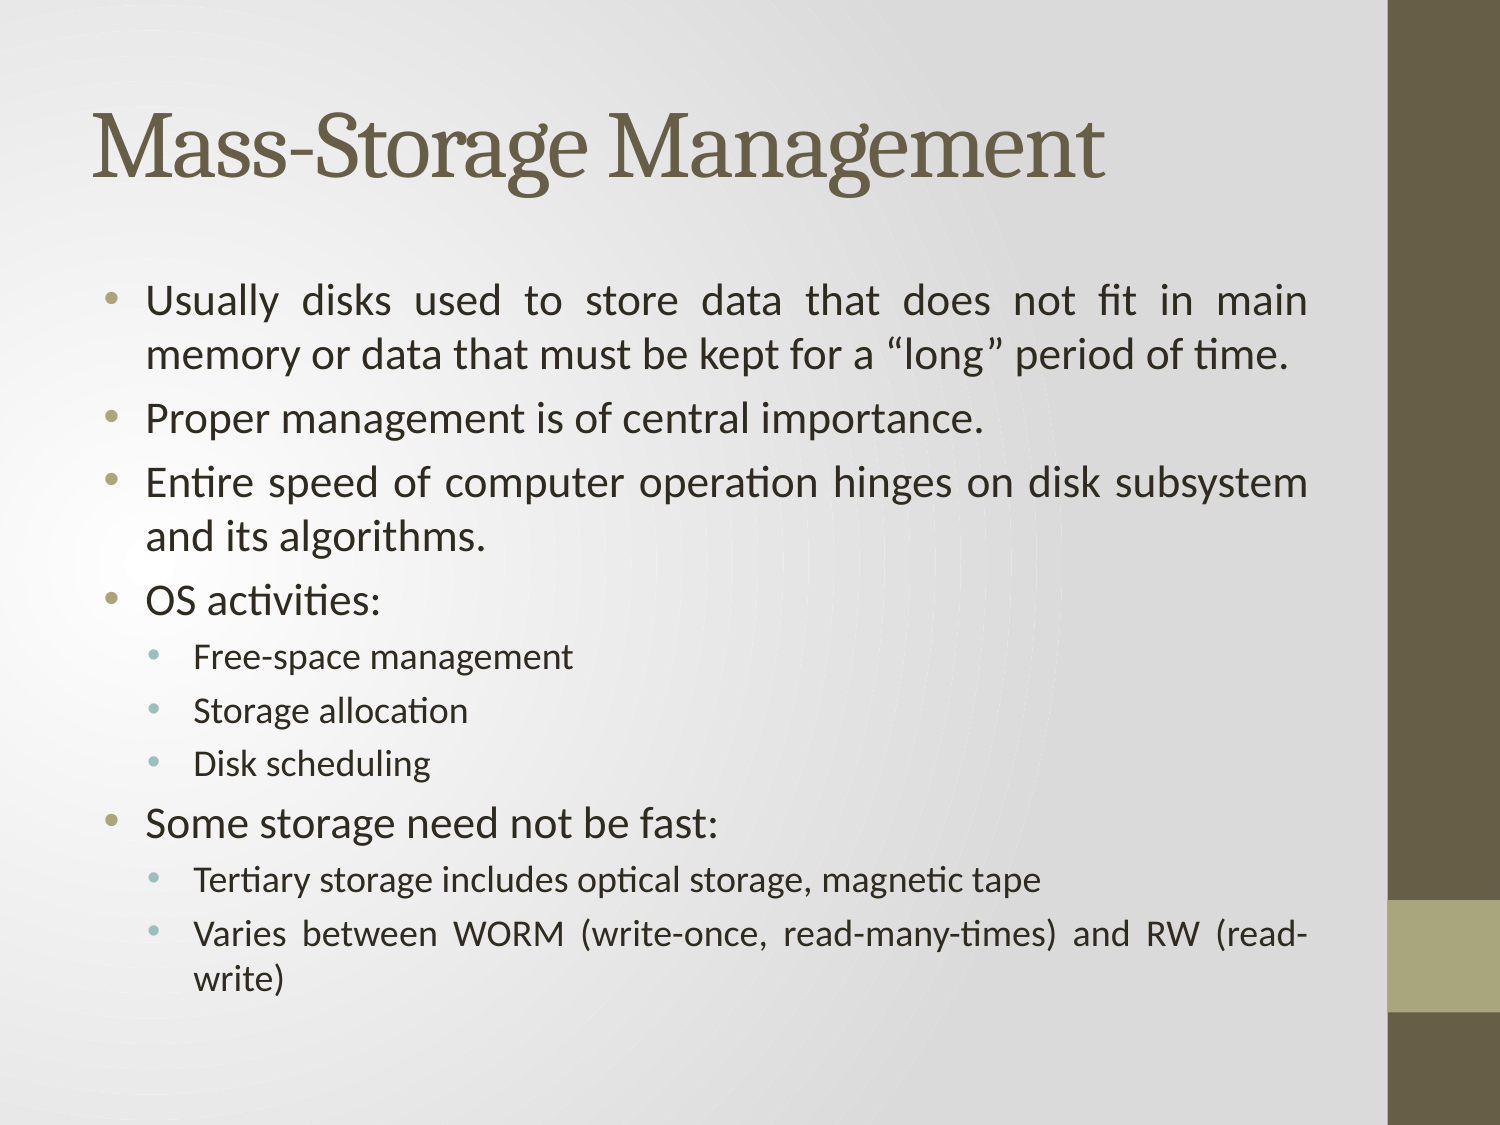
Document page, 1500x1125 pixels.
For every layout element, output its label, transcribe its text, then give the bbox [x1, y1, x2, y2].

title Mass-Storage Management [75, 45, 1325, 233]
list Usually disks used to store data that does not fit in main memory or data that must be kept for a “long” period of time. Proper management is of central importance. Entire speed of computer operation hinges on disk subsystem and its algorithms. OS activities: Free-space management Storage allocation Disk scheduling Some storage need not be fast: Tertiary storage includes optical storage, magnetic tape Varies between WORM (write-once, read-many-times) and RW (read-write) [75, 262, 1325, 1050]
